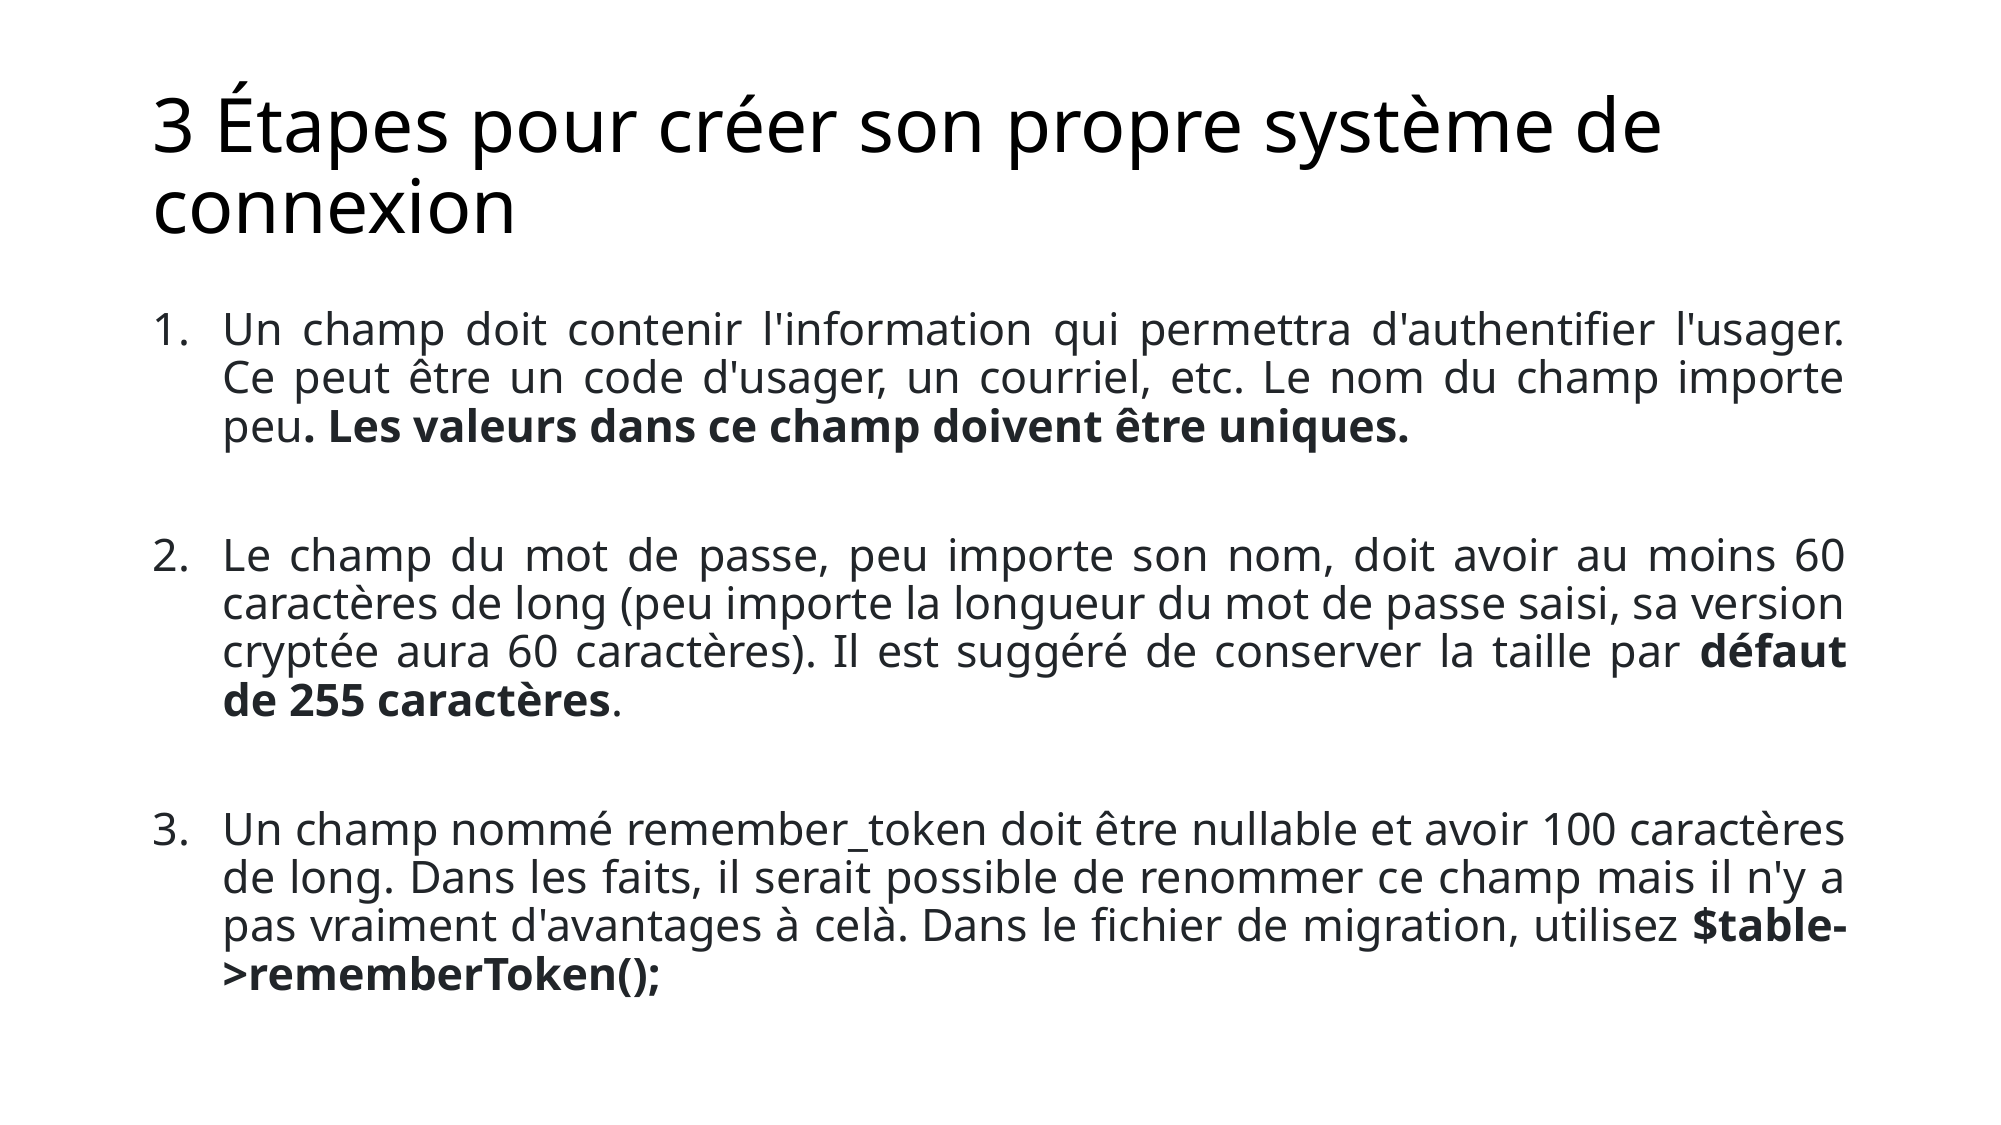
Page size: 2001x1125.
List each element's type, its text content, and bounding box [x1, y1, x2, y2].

list Un champ doit contenir l'information qui permettra d'authentifier l'usager. Ce peut être un code d'usager, un courriel, etc. Le nom du champ importe peu. Les valeurs dans ce champ doivent être uniques. Le champ du mot de passe, peu importe son nom, doit avoir au moins 60 caractères de long (peu importe la longueur du mot de passe saisi, sa version cryptée aura 60 caractères). Il est suggéré de conserver la taille par défaut de 255 caractères. Un champ nommé remember_token doit être nullable et avoir 100 caractères de long. Dans les faits, il serait possible de renommer ce champ mais il n'y a pas vraiment d'avantages à celà. Dans le fichier de migration, utilisez $table->rememberToken(); [137, 299, 1863, 1014]
title 3 Étapes pour créer son propre système de connexion [137, 59, 1863, 278]
